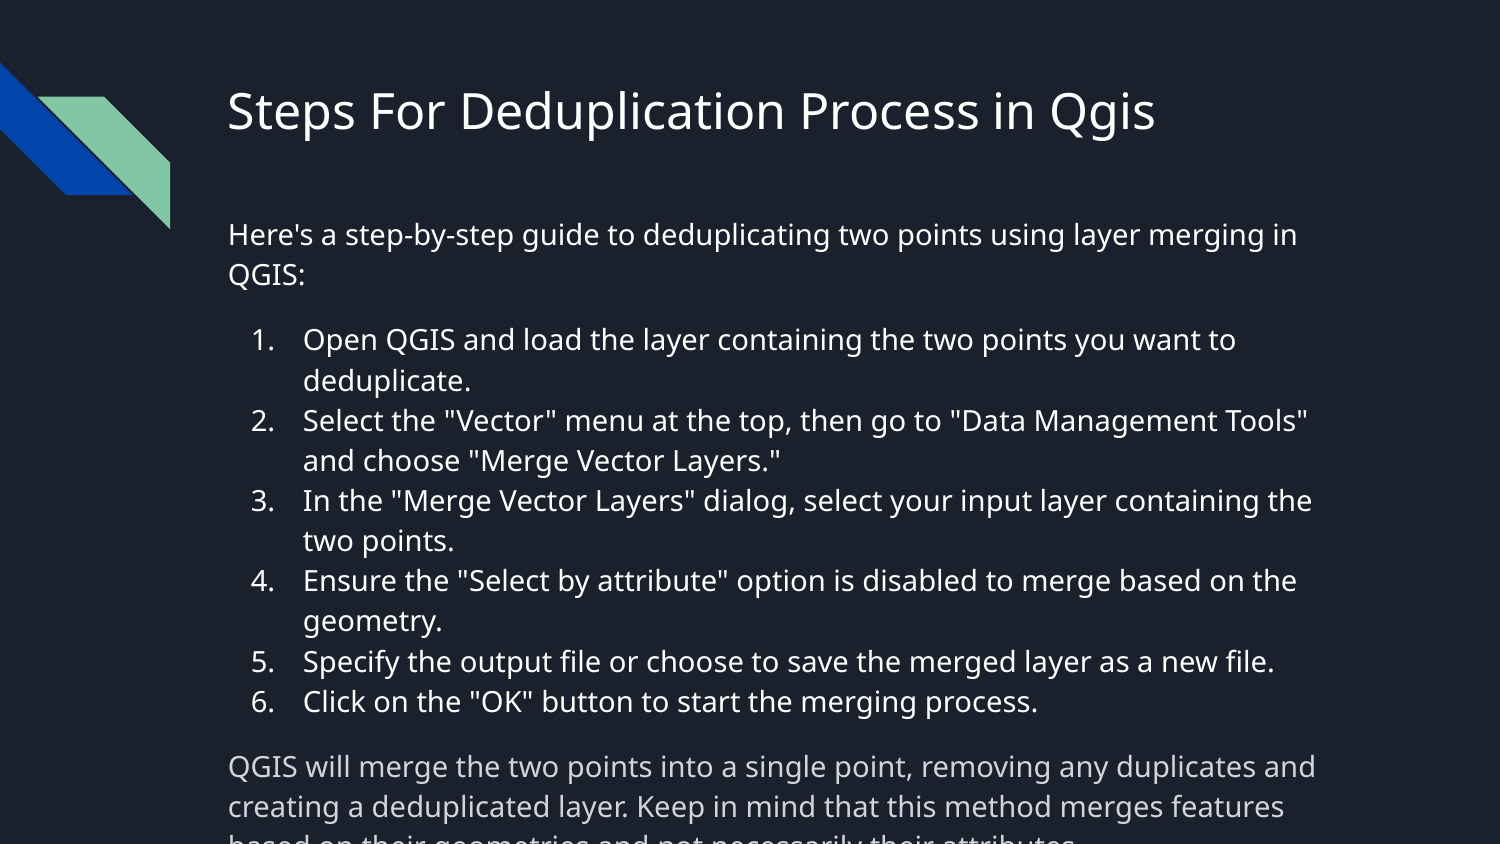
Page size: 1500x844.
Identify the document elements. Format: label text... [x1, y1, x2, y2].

list Here's a step-by-step guide to deduplicating two points using layer merging in QGIS: Open QGIS and load the layer containing the two points you want to deduplicate. Select the "Vector" menu at the top, then go to "Data Management Tools" and choose "Merge Vector Layers." In the "Merge Vector Layers" dialog, select your input layer containing the two points. Ensure the "Select by attribute" option is disabled to merge based on the geometry. Specify the output file or choose to save the merged layer as a new file. Click on the "OK" button to start the merging process. QGIS will merge the two points into a single point, removing any duplicates and creating a deduplicated layer. Keep in mind that this method merges features based on their geometries and not necessarily their attributes. [212, 196, 1368, 772]
title Steps For Deduplication Process in Qgis [212, 64, 1368, 158]
